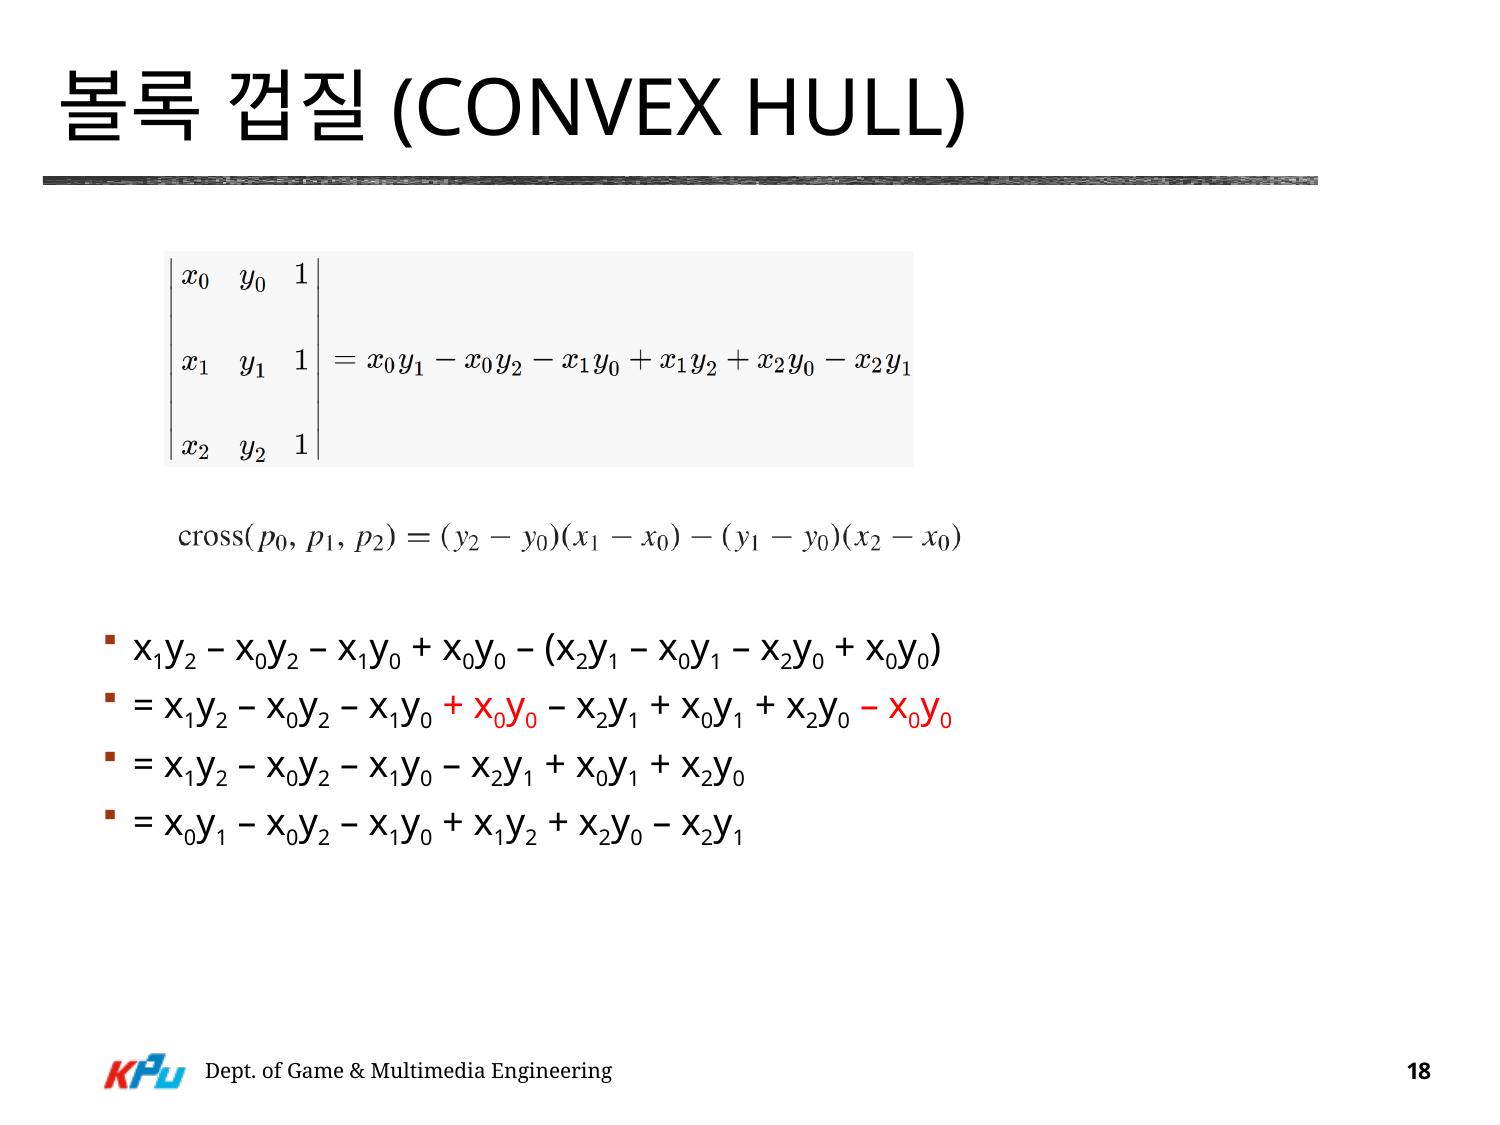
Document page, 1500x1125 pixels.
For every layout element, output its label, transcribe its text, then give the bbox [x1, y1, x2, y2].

list x1y2 – x0y2 – x1y0 + x0y0 – (x2y1 – x0y1 – x2y0 + x0y0) = x1y2 – x0y2 – x1y0 + x0y0 – x2y1 + x0y1 + x2y0 – x0y0 = x1y2 – x0y2 – x1y0 – x2y1 + x0y1 + x2y0 = x0y1 – x0y2 – x1y0 + x1y2 + x2y0 – x2y1 [42, 207, 1458, 1013]
picture [164, 510, 962, 559]
title 볼록 껍질(convex hull) [42, 39, 1458, 182]
picture [164, 251, 914, 467]
footer Dept. of Game & Multimedia Engineering [190, 1042, 879, 1103]
slide_number 18 [1379, 1042, 1459, 1103]
picture [92, 1030, 191, 1120]
